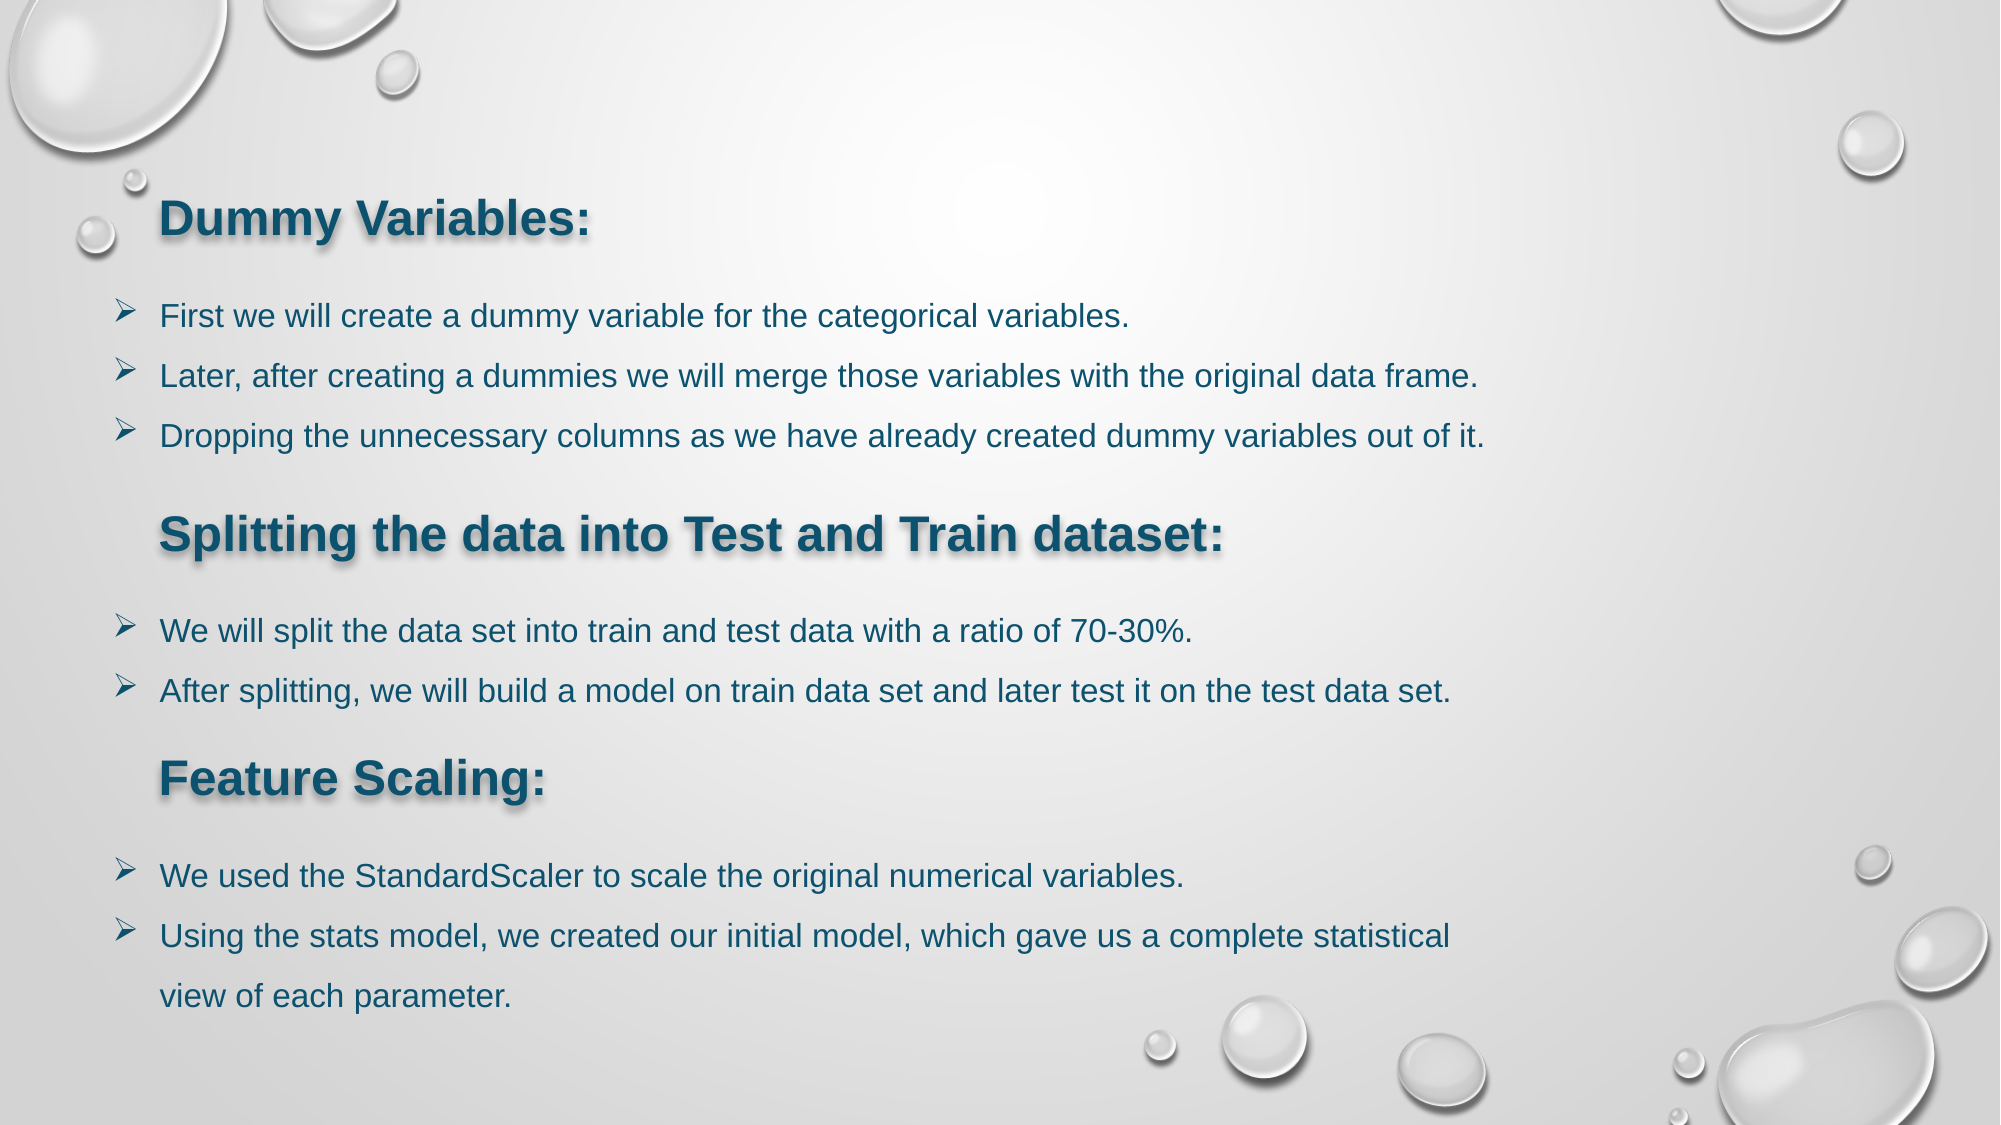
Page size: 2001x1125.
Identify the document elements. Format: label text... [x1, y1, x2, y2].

picture [0, 0, 2000, 1125]
text_box First we will create a dummy variable for the categorical variables. Later, after creating a dummies we will merge those variables with the original data frame. Dropping the unnecessary columns as we have already created dummy variables out of it. [97, 266, 1544, 481]
text_box We will split the data set into train and test data with a ratio of 70-30%. After splitting, we will build a model on train data set and later test it on the test data set. [97, 581, 1544, 797]
text_box Splitting the data into Test and Train dataset: [142, 479, 1309, 581]
text_box We used the StandardScaler to scale the original numerical variables. Using the stats model, we created our initial model, which gave us a complete statistical view of each parameter. [97, 825, 1544, 1041]
text_box Feature Scaling: [142, 723, 1309, 825]
text_box Dummy Variables: [142, 163, 1043, 266]
